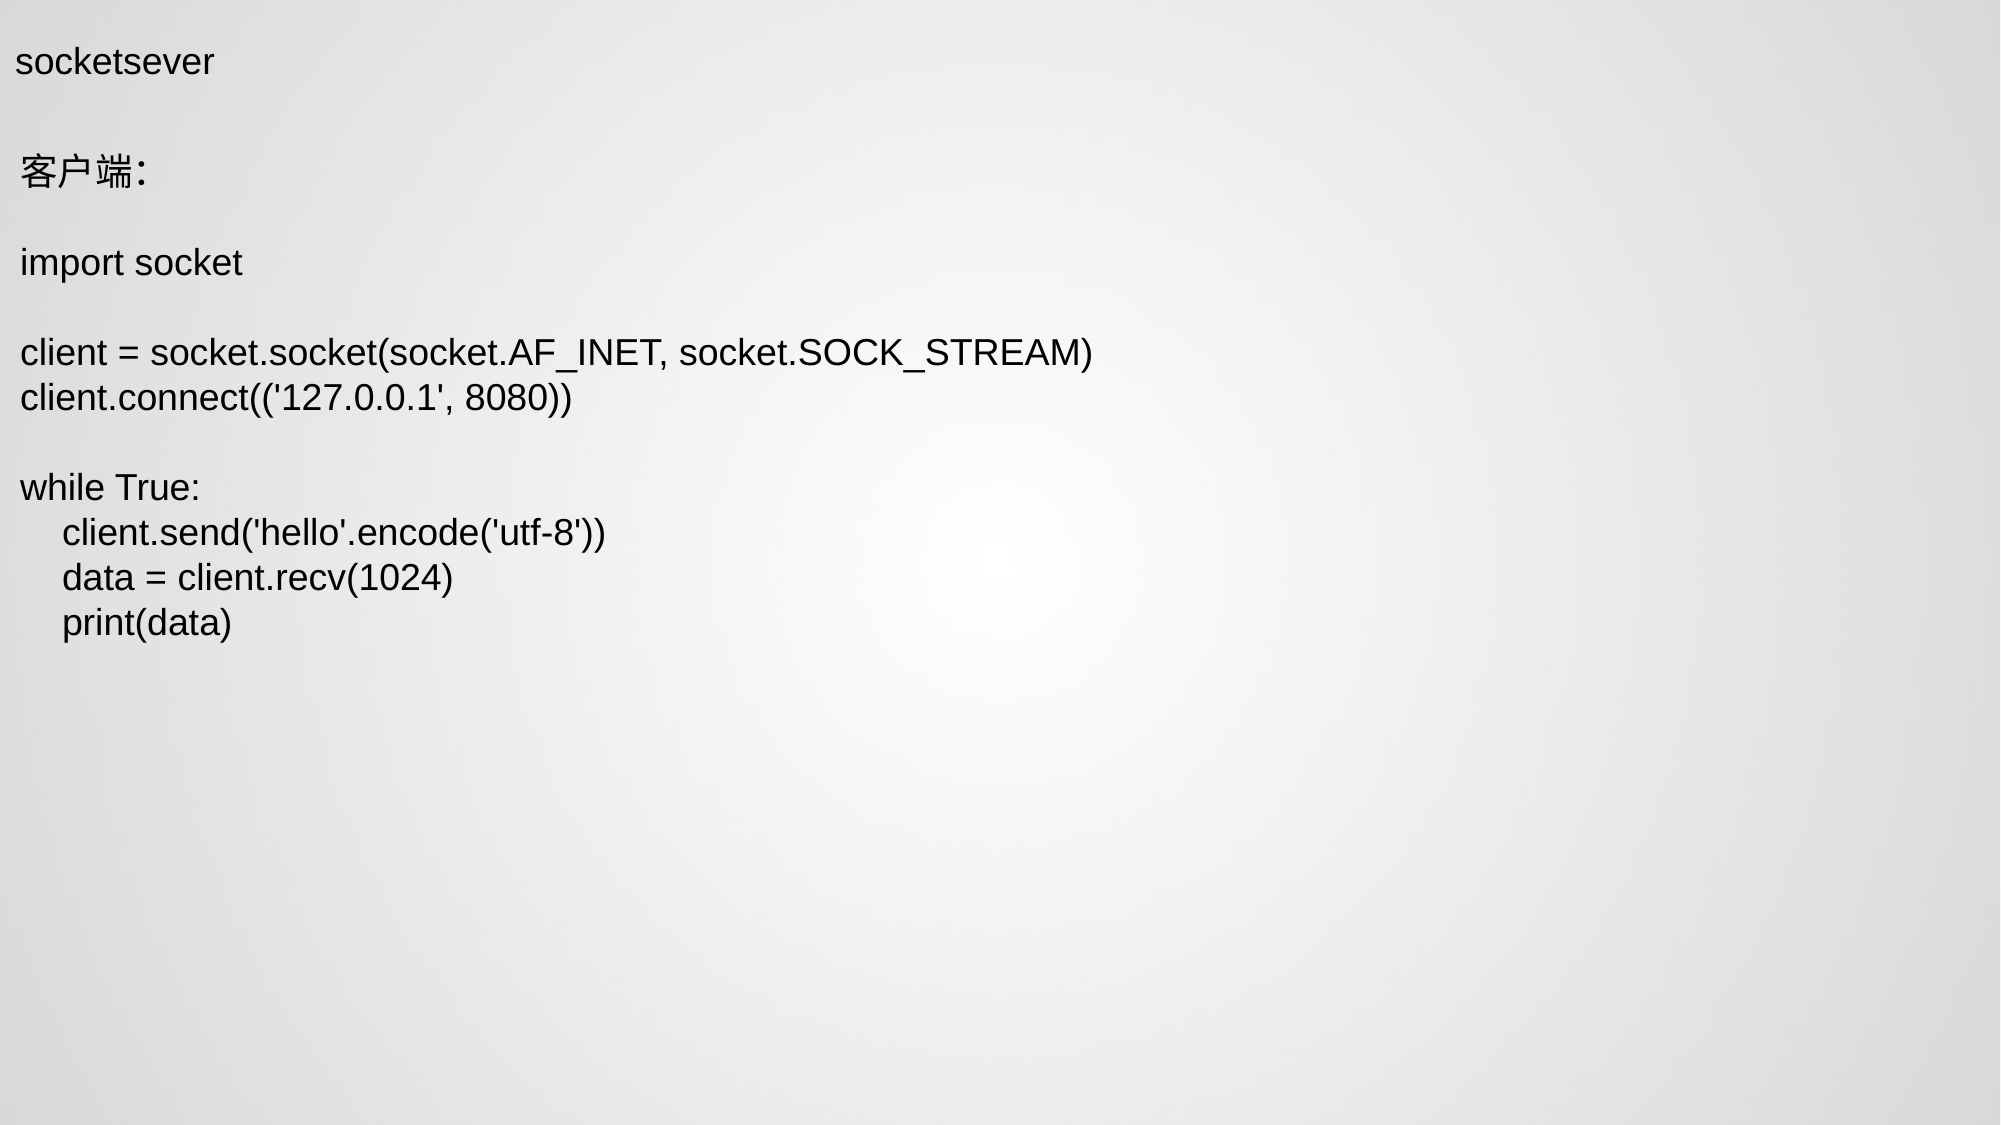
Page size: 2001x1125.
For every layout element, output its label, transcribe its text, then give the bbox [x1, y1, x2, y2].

title socketsever [0, 0, 1819, 119]
text_box 客户端： import socket client = socket.socket(socket.AF_INET, socket.SOCK_STREAM) client.connect(('127.0.0.1', 8080)) while True: client.send('hello'.encode('utf-8')) data = client.recv(1024) print(data) [5, 140, 1110, 651]
picture [0, 0, 2001, 1125]
